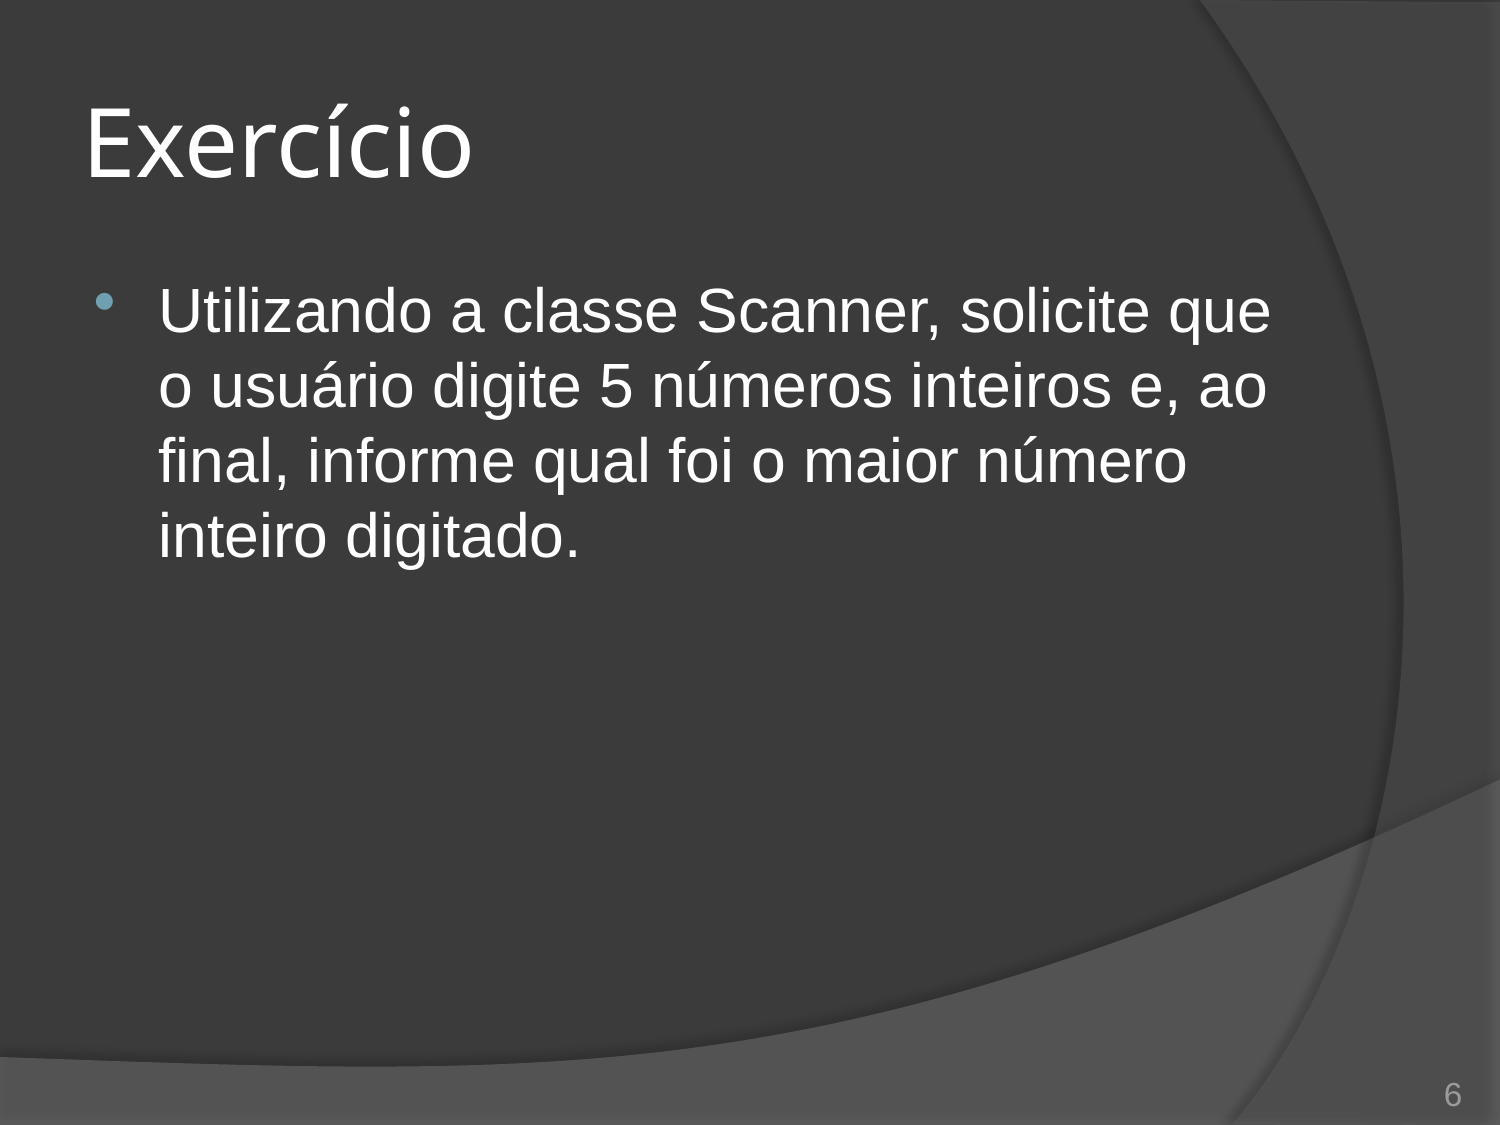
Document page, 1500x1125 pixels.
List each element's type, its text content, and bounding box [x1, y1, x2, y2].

title Exercício [74, 44, 1301, 233]
slide_number 6 [1337, 1053, 1463, 1114]
list Utilizando a classe Scanner, solicite que o usuário digite 5 números inteiros e, ao final, informe qual foi o maior número inteiro digitado. [74, 262, 1301, 1006]
